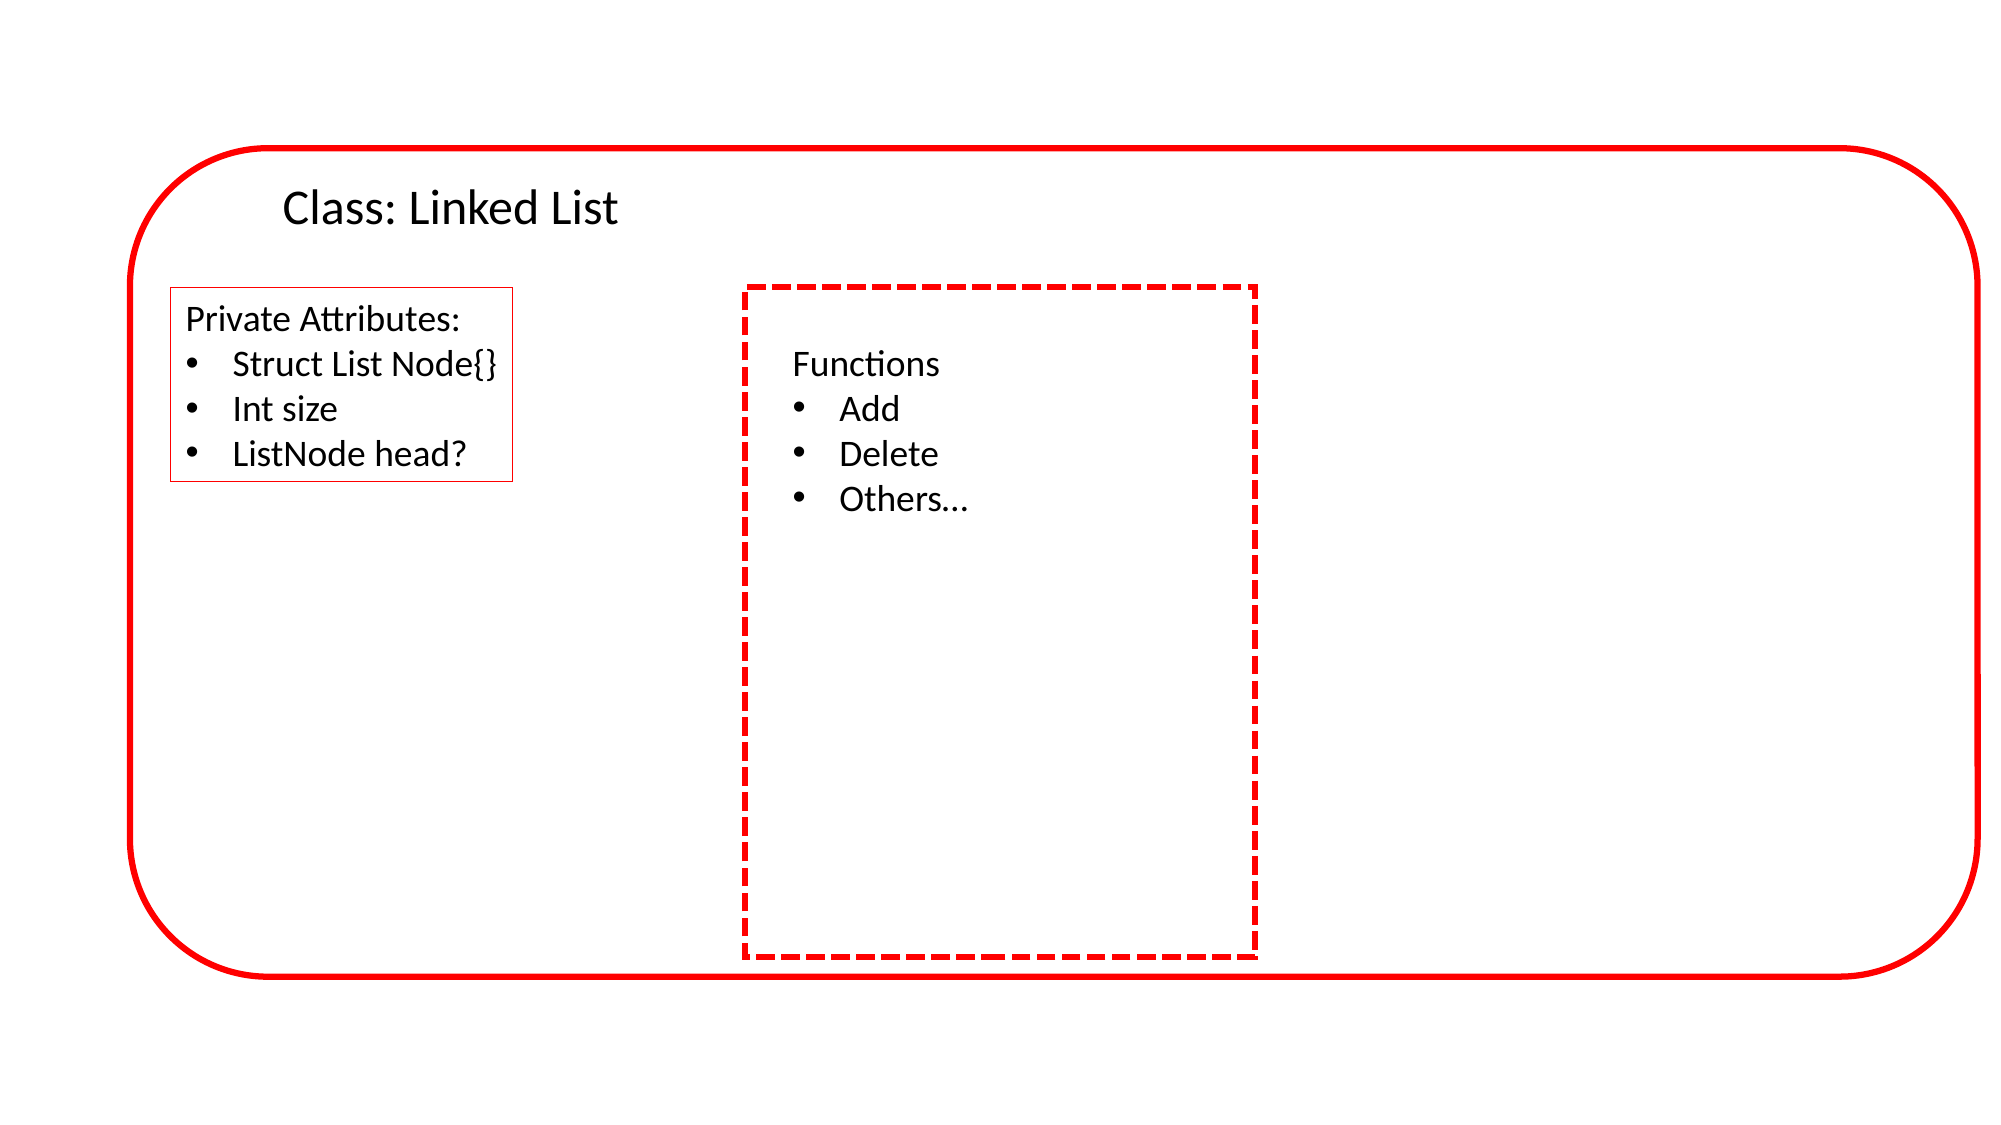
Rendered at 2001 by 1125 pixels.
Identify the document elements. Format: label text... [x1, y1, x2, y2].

text_box Private Attributes: Struct List Node{} Int size ListNode head? [170, 287, 513, 482]
text_box Class: Linked List [267, 167, 635, 243]
text_box [744, 286, 1256, 958]
text_box [128, 147, 1979, 978]
text_box Functions Add Delete Others… [777, 331, 984, 527]
